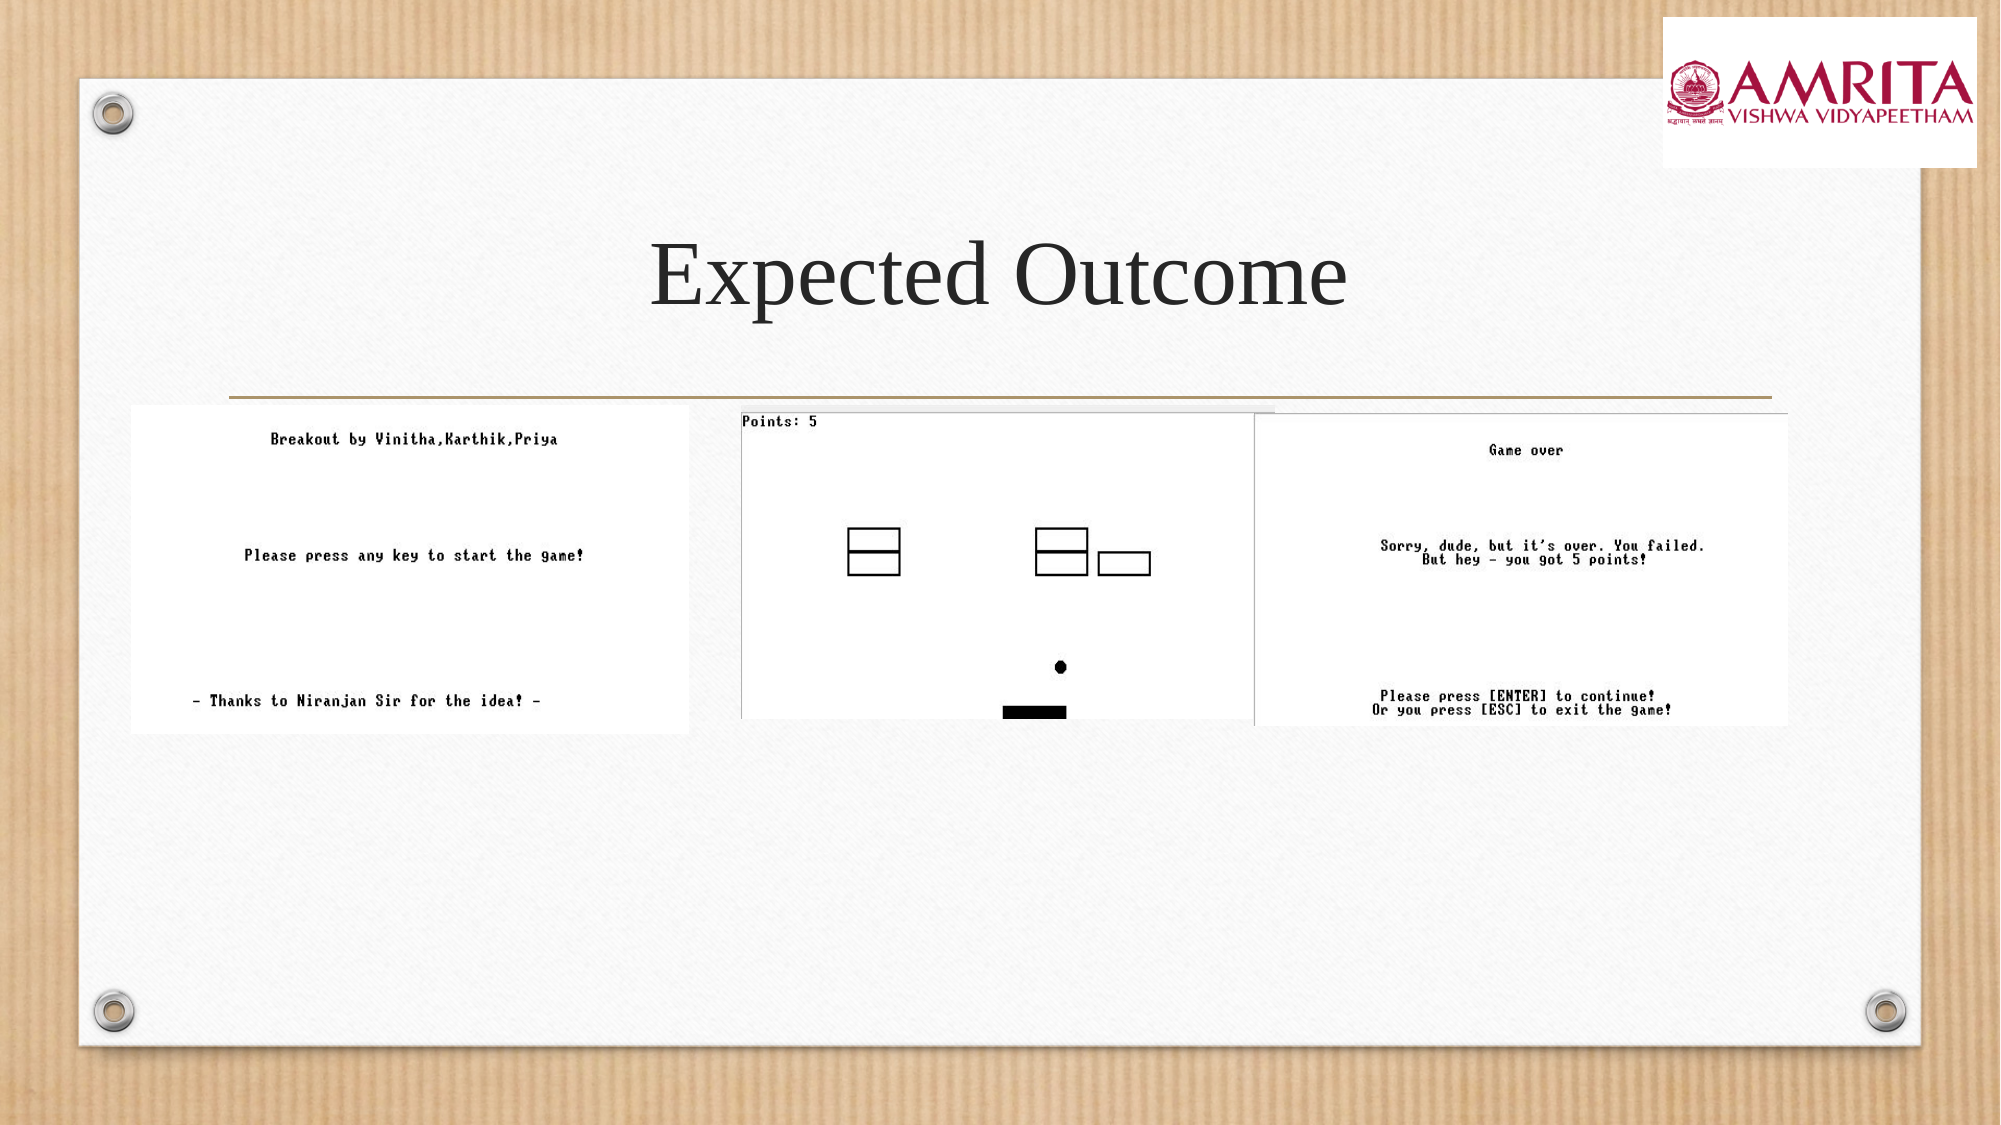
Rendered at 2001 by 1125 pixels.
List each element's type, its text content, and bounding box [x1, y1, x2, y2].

picture [0, 0, 2001, 1125]
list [131, 405, 689, 734]
title Expected Outcome [212, 161, 1788, 375]
